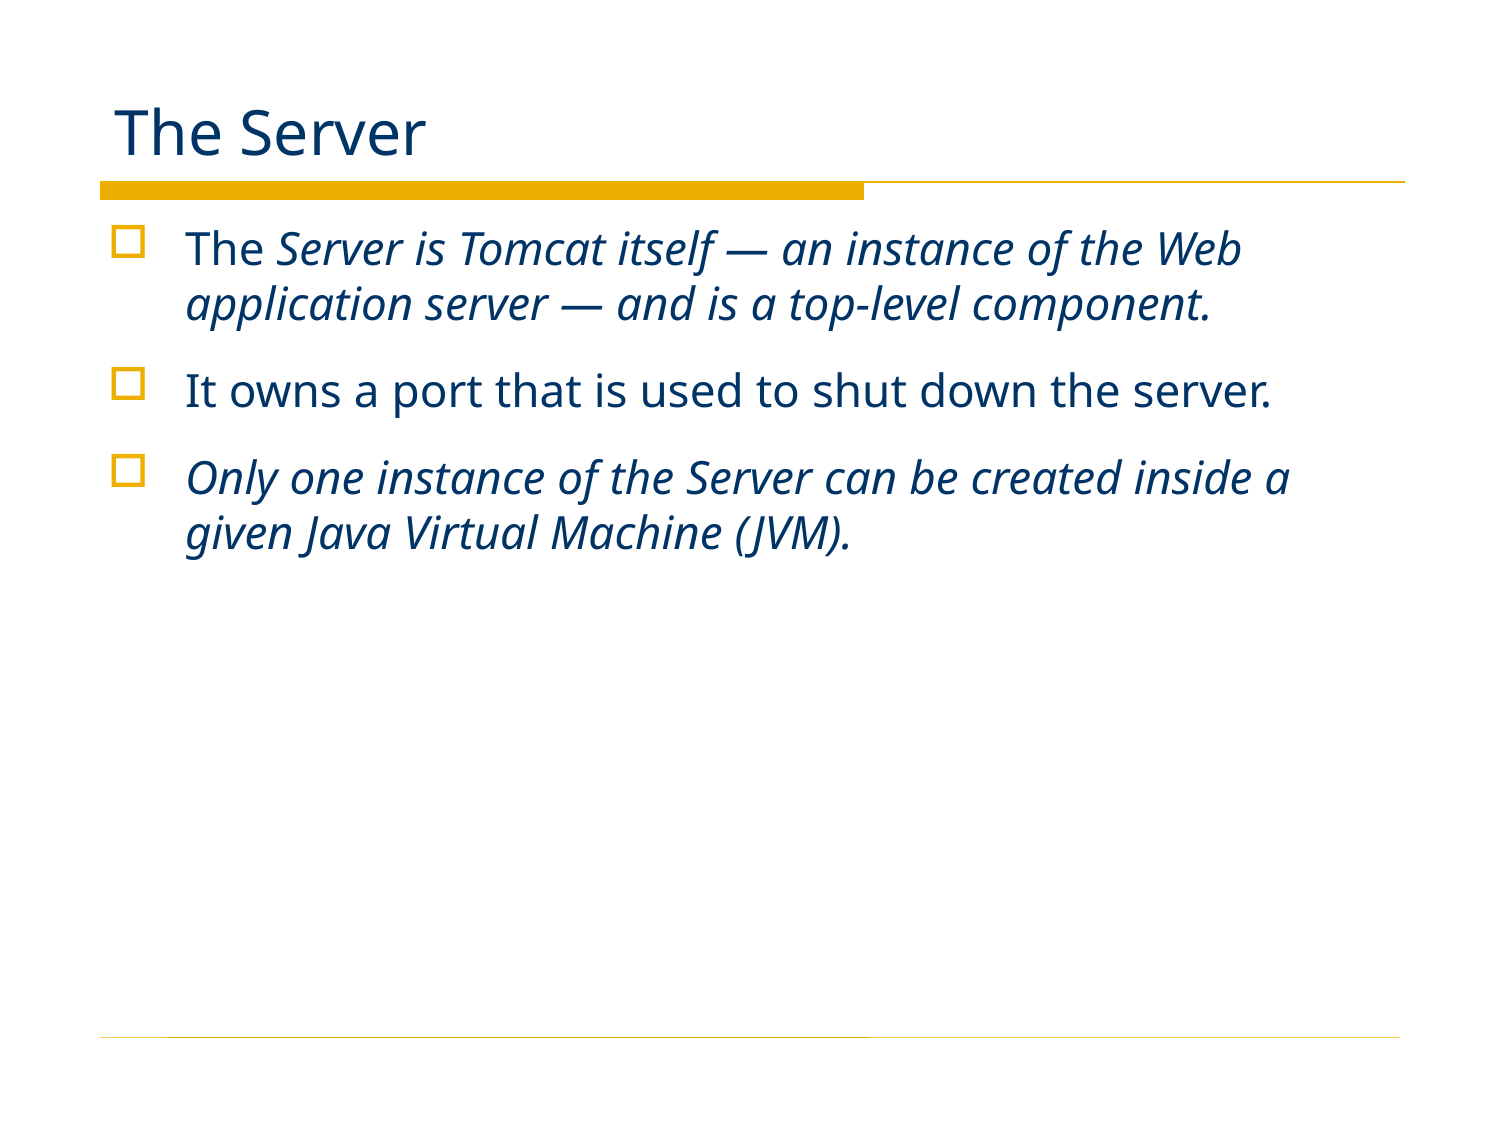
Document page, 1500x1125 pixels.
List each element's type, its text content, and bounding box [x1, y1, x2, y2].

list The Server is Tomcat itself — an instance of the Web application server — and is a top-level component. It owns a port that is used to shut down the server. Only one instance of the Server can be created inside a given Java Virtual Machine (JVM). [92, 212, 1406, 1013]
title The Server [99, 24, 1413, 176]
